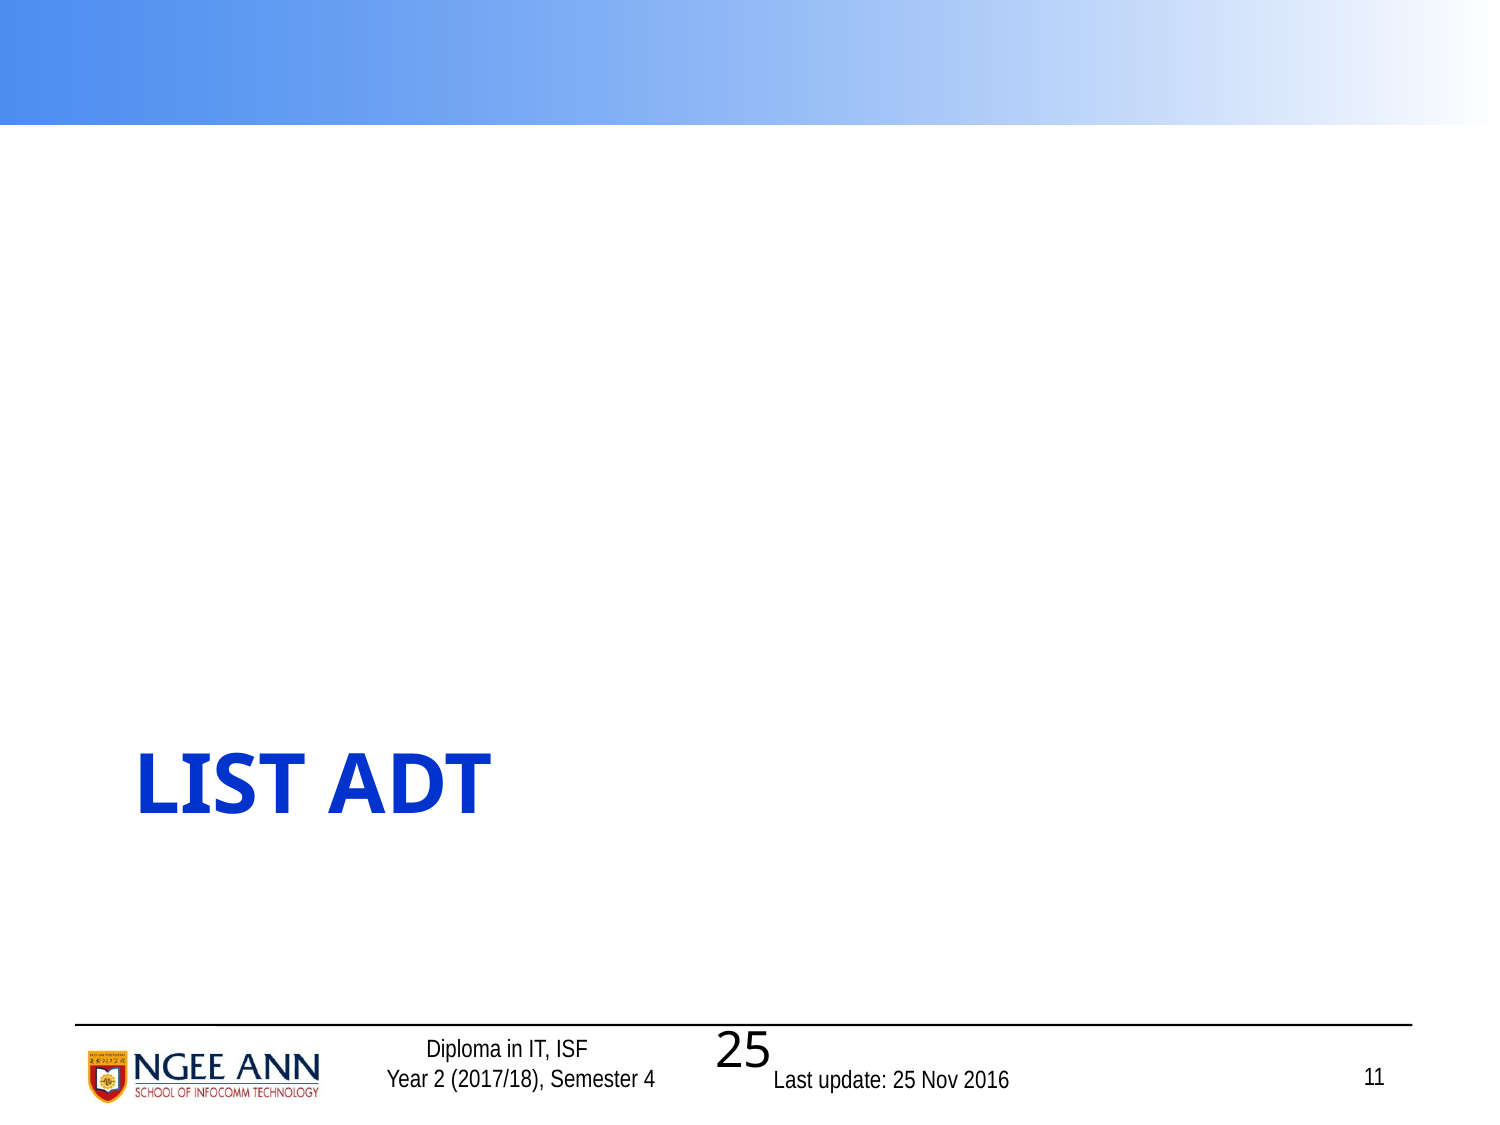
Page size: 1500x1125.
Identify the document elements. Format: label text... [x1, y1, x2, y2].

picture [62, 1028, 344, 1125]
title List ADT [116, 721, 1396, 949]
